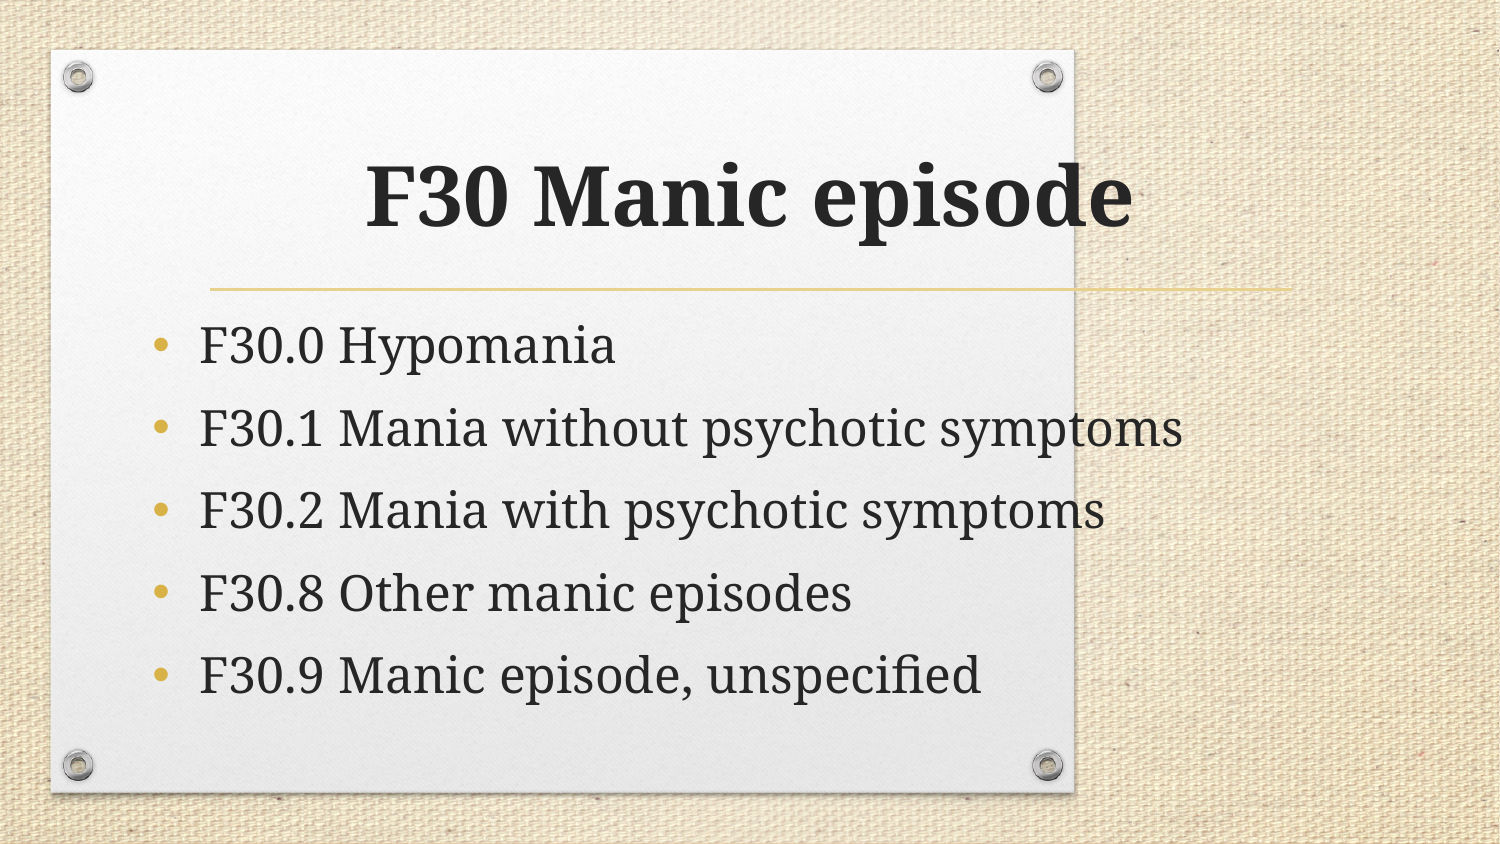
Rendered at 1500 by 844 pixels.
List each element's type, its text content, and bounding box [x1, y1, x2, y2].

title F30 Manic episode [193, 112, 1309, 273]
picture [0, 0, 1500, 844]
list F30.0 Hypomania F30.1 Mania without psychotic symptoms F30.2 Mania with psychotic symptoms F30.8 Other manic episodes F30.9 Manic episode, unspecified [137, 306, 1309, 750]
